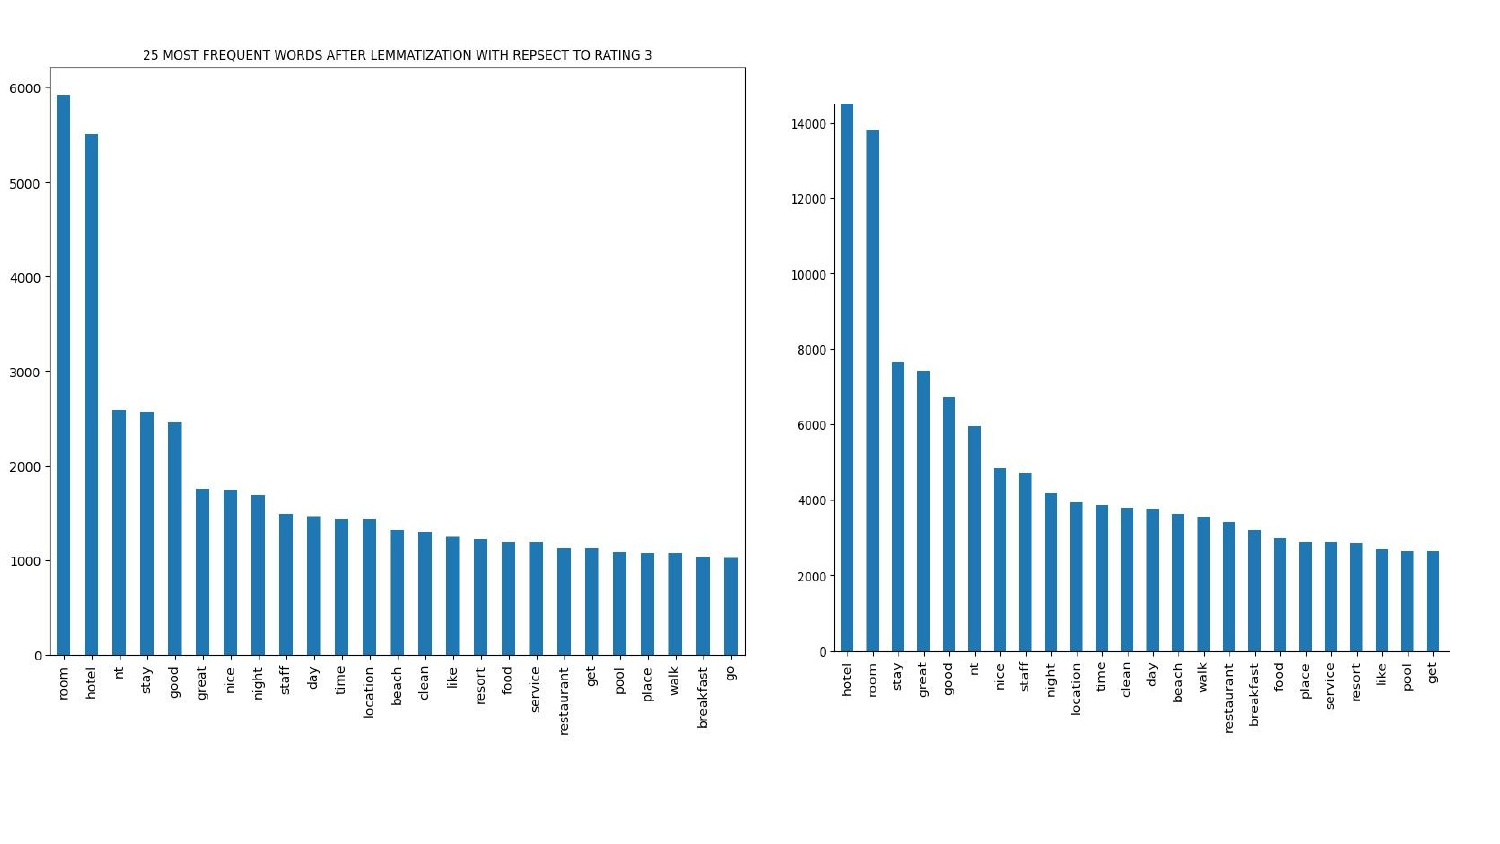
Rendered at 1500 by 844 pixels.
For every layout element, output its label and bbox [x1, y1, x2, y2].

picture [6, 47, 747, 741]
picture [787, 103, 1451, 739]
